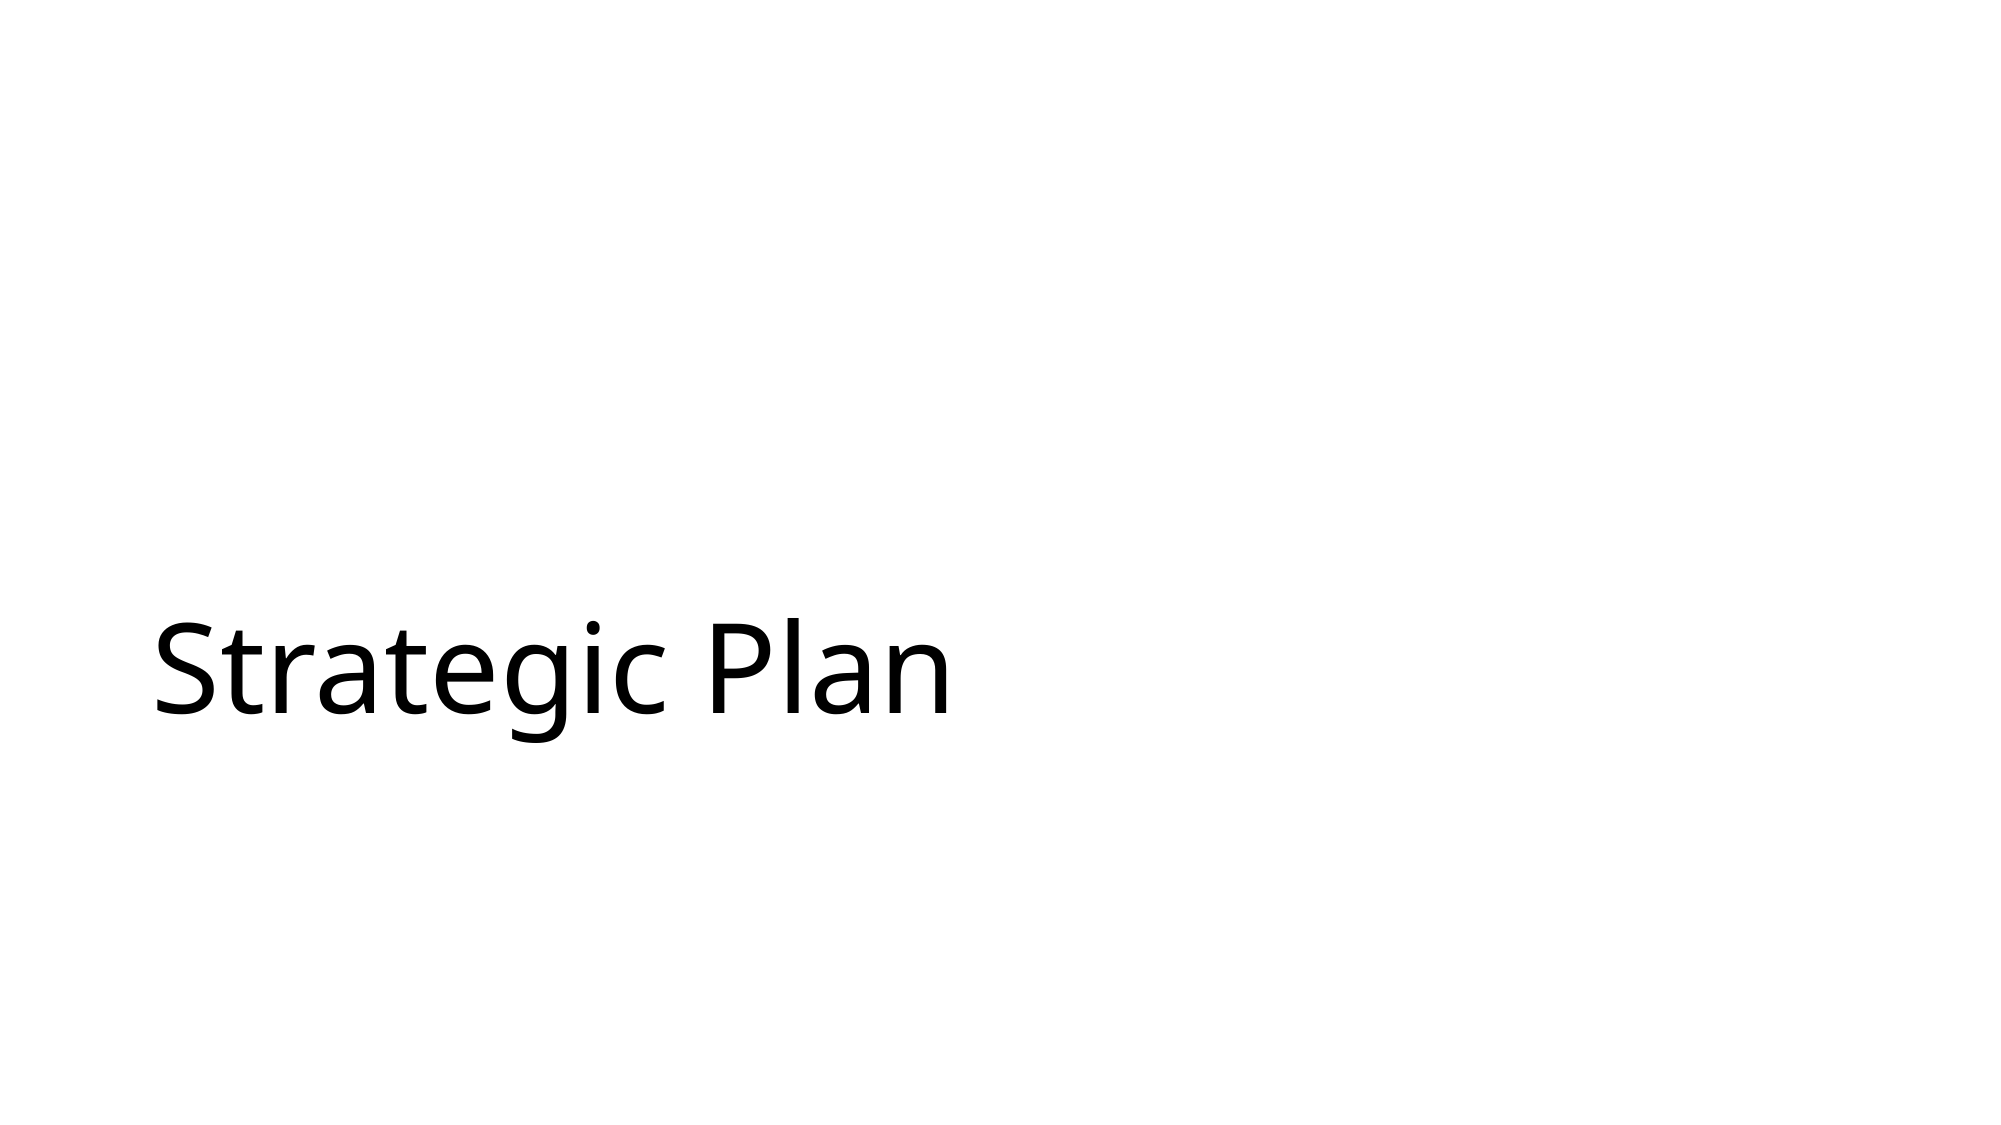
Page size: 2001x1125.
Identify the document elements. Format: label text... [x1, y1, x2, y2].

title Strategic Plan [136, 280, 1862, 749]
